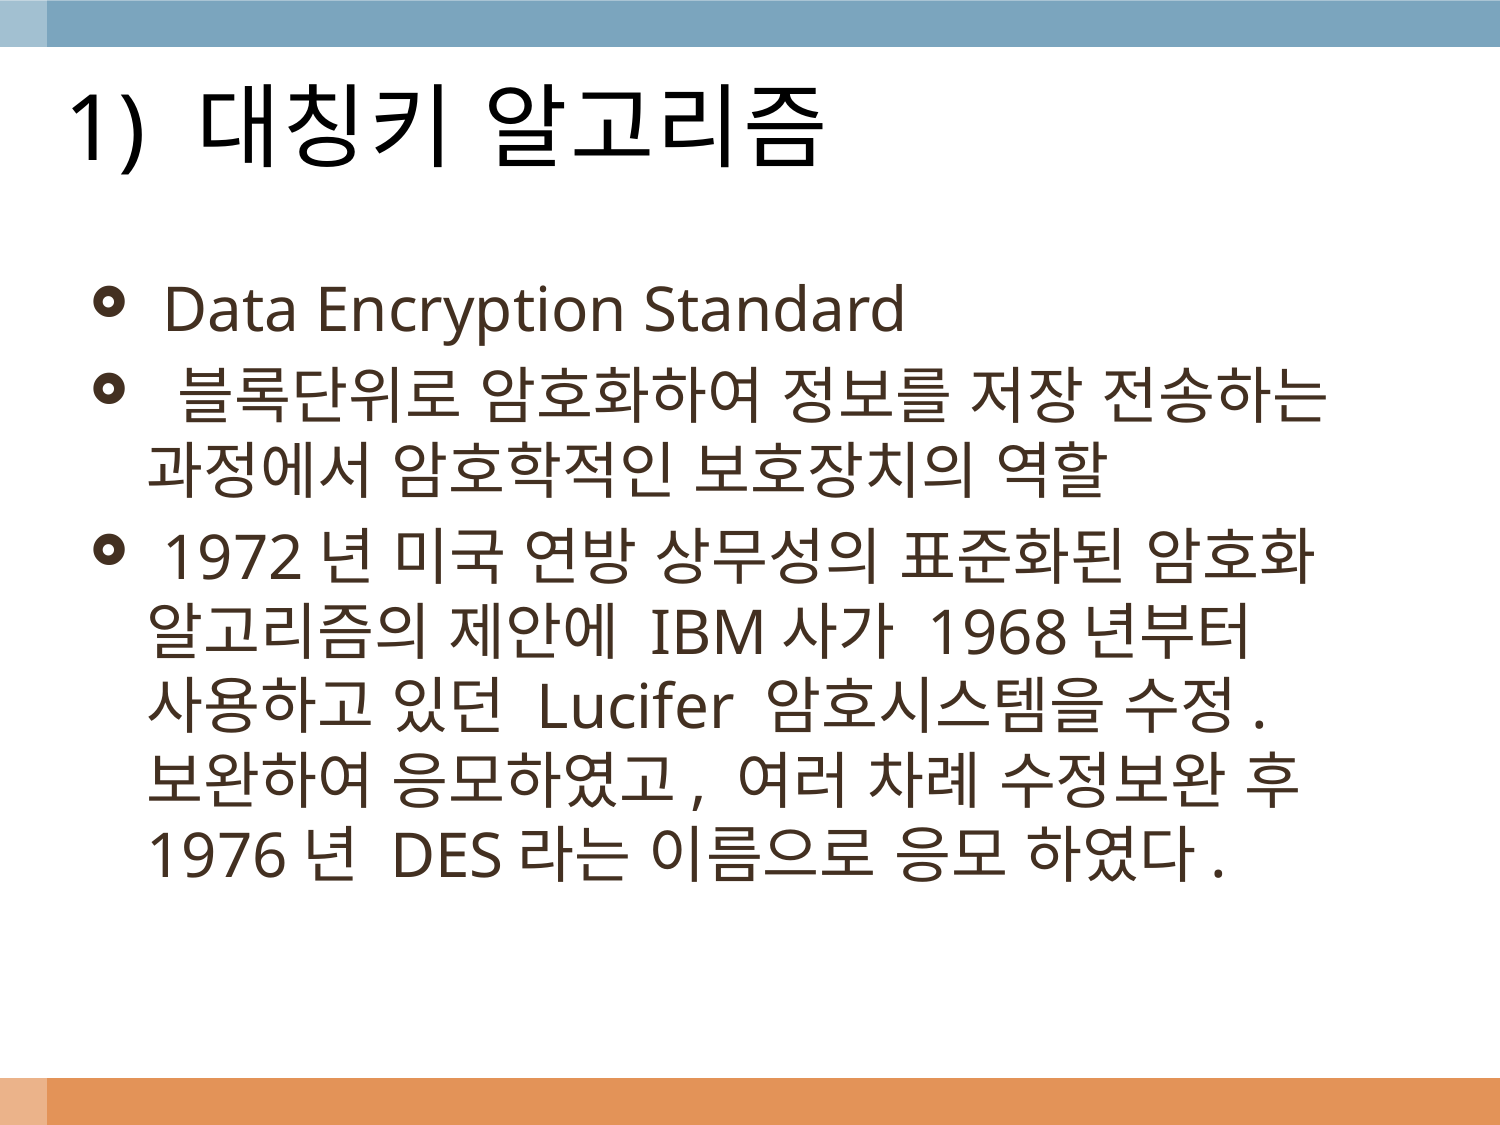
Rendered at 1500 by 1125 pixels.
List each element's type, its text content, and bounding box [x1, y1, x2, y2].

list Data Encryption Standard 블록단위로 암호화하여 정보를 저장 전송하는 과정에서 암호학적인 보호장치의 역할 1972년 미국 연방 상무성의 표준화된 암호화 알고리즘의 제안에 IBM사가 1968년부터 사용하고 있던 Lucifer 암호시스템을 수정.보완하여 응모하였고, 여러 차례 수정보완 후 1976년 DES라는 이름으로 응모 하였다. [75, 262, 1425, 1005]
title 1) 대칭키 알고리즘 [49, 46, 1454, 202]
